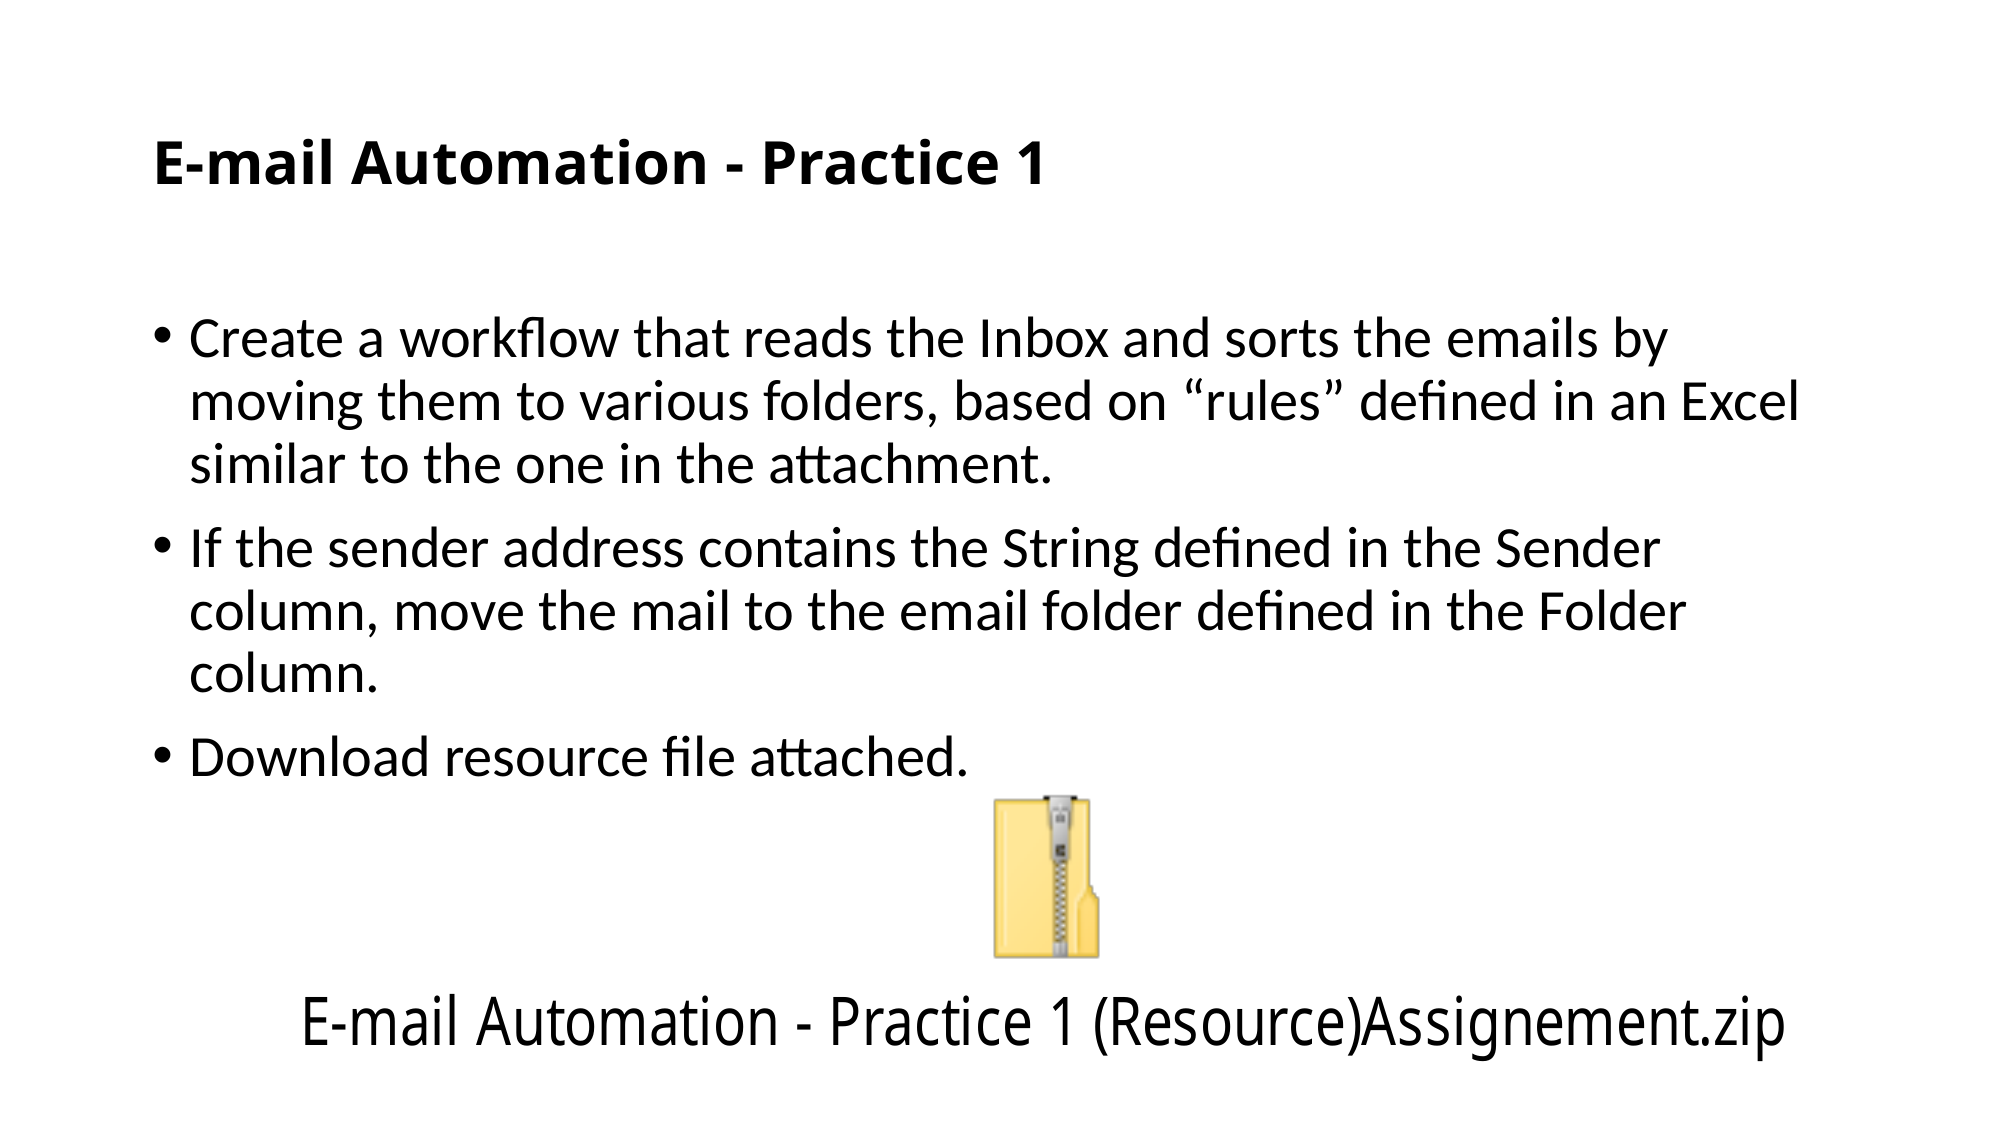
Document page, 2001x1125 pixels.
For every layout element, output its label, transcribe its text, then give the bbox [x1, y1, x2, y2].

list Create a workflow that reads the Inbox and sorts the emails by moving them to various folders, based on “rules” defined in an Excel similar to the one in the attachment. If the sender address contains the String defined in the Sender column, move the mail to the email folder defined in the Folder column. Download resource file attached. [137, 299, 1863, 1014]
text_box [173, 790, 1913, 1098]
title E-mail Automation - Practice 1 [137, 59, 1863, 278]
